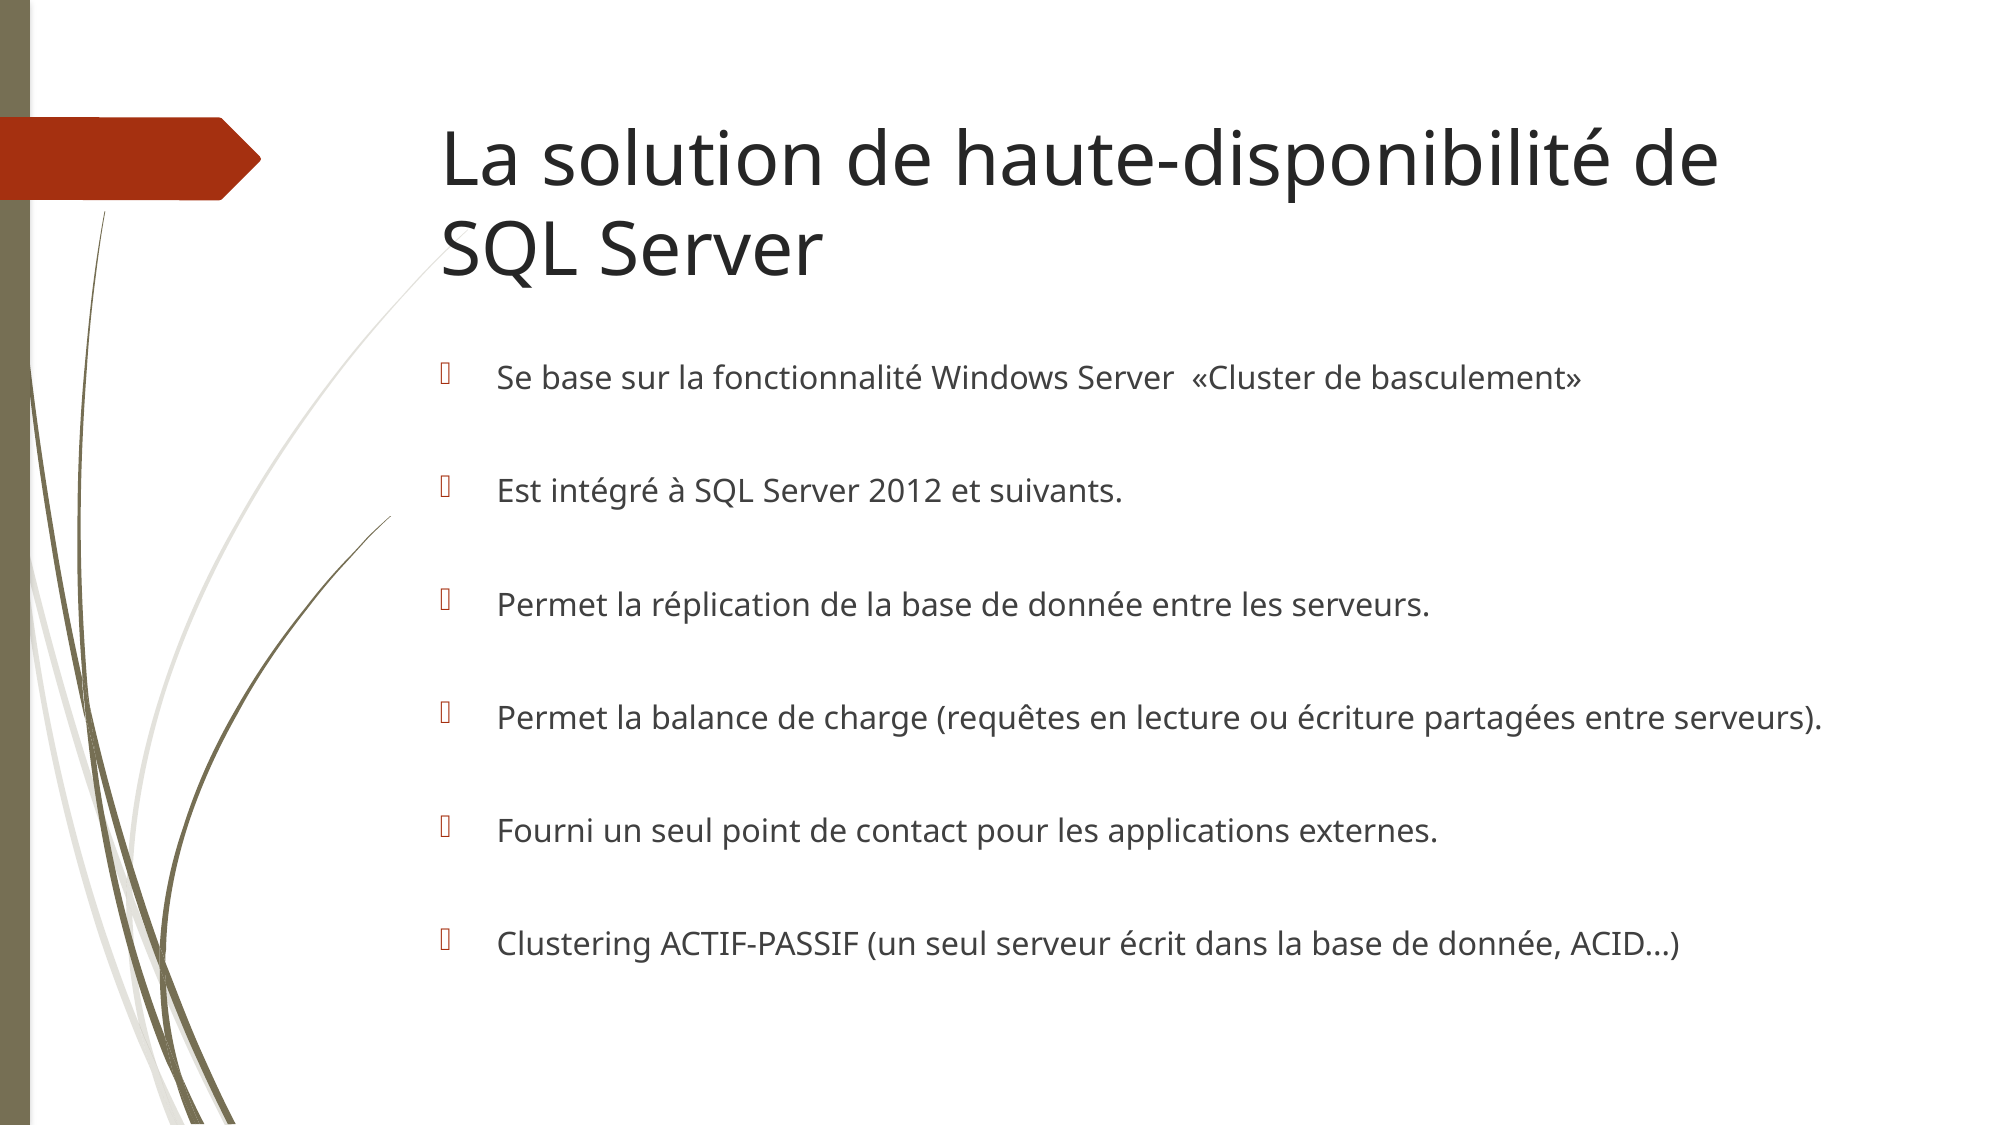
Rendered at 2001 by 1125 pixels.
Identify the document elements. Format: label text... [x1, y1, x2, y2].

title La solution de haute-disponibilité de SQL Server [425, 102, 1888, 313]
list Se base sur la fonctionnalité Windows Server «Cluster de basculement» Est intégré à SQL Server 2012 et suivants. Permet la réplication de la base de donnée entre les serveurs. Permet la balance de charge (requêtes en lecture ou écriture partagées entre serveurs). Fourni un seul point de contact pour les applications externes. Clustering ACTIF-PASSIF (un seul serveur écrit dans la base de donnée, ACID…) [424, 350, 1888, 970]
